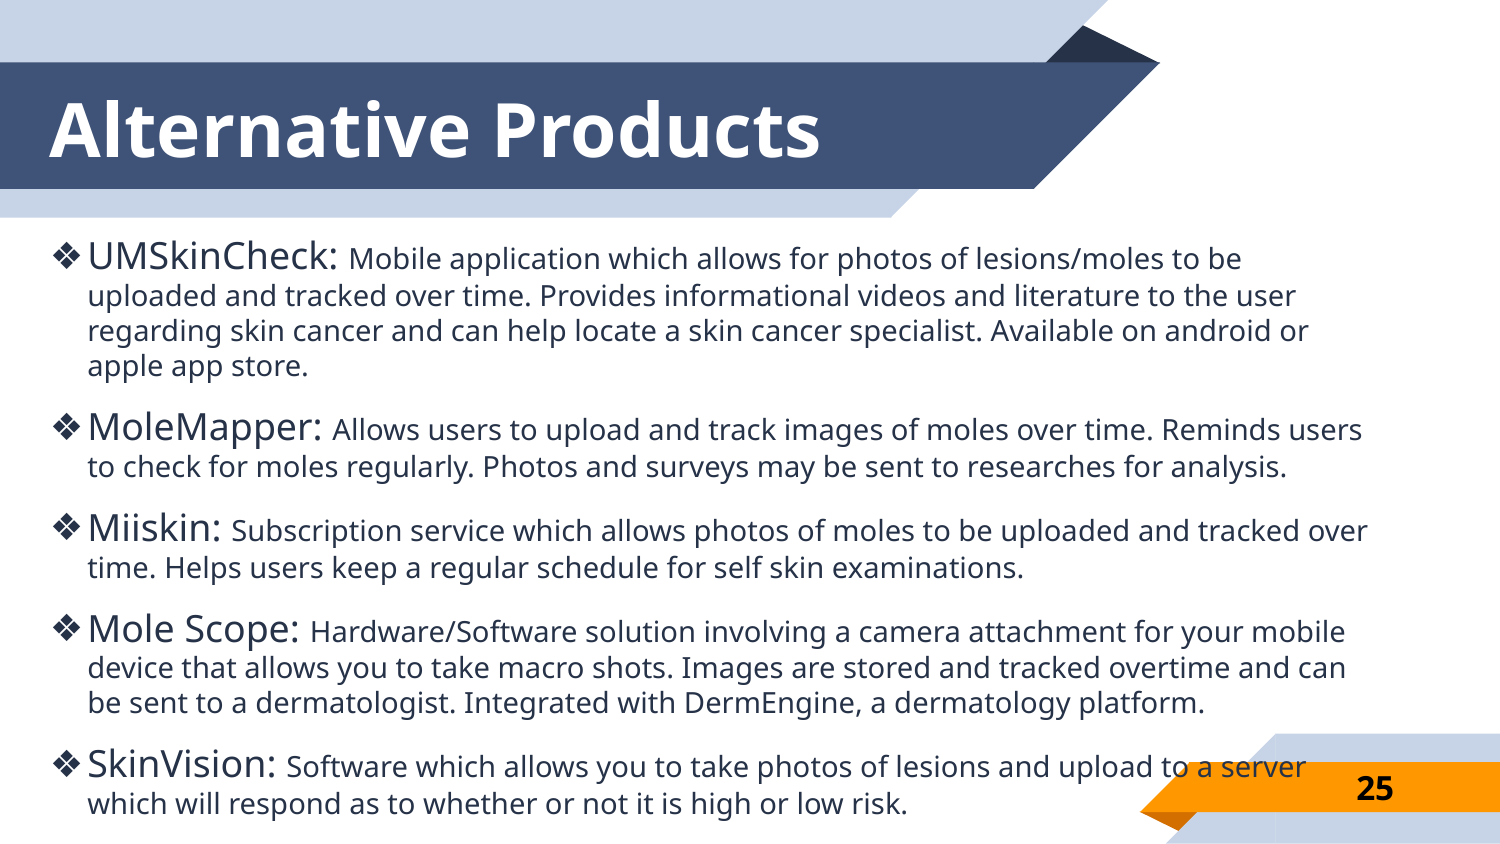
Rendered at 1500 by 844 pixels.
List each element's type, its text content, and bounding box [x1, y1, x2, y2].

text_box 25 [1341, 752, 1425, 798]
title Alternative Products [34, 64, 936, 190]
text_box UMSkinCheck: Mobile application which allows for photos of lesions/moles to be uploaded and tracked over time. Provides informational videos and literature to the user regarding skin cancer and can help locate a skin cancer specialist. Available on android or apple app store. MoleMapper: Allows users to upload and track images of moles over time. Reminds users to check for moles regularly. Photos and surveys may be sent to researches for analysis. Miiskin: Subscription service which allows photos of moles to be uploaded and tracked over time. Helps users keep a regular schedule for self skin examinations. Mole Scope: Hardware/Software solution involving a camera attachment for your mobile device that allows you to take macro shots. Images are stored and tracked overtime and can be sent to a dermatologist. Integrated with DermEngine, a dermatology platform. SkinVision: Software which allows you to take photos of lesions and upload to a server which will respond as to whether or not it is high or low risk. [15, 217, 1387, 783]
